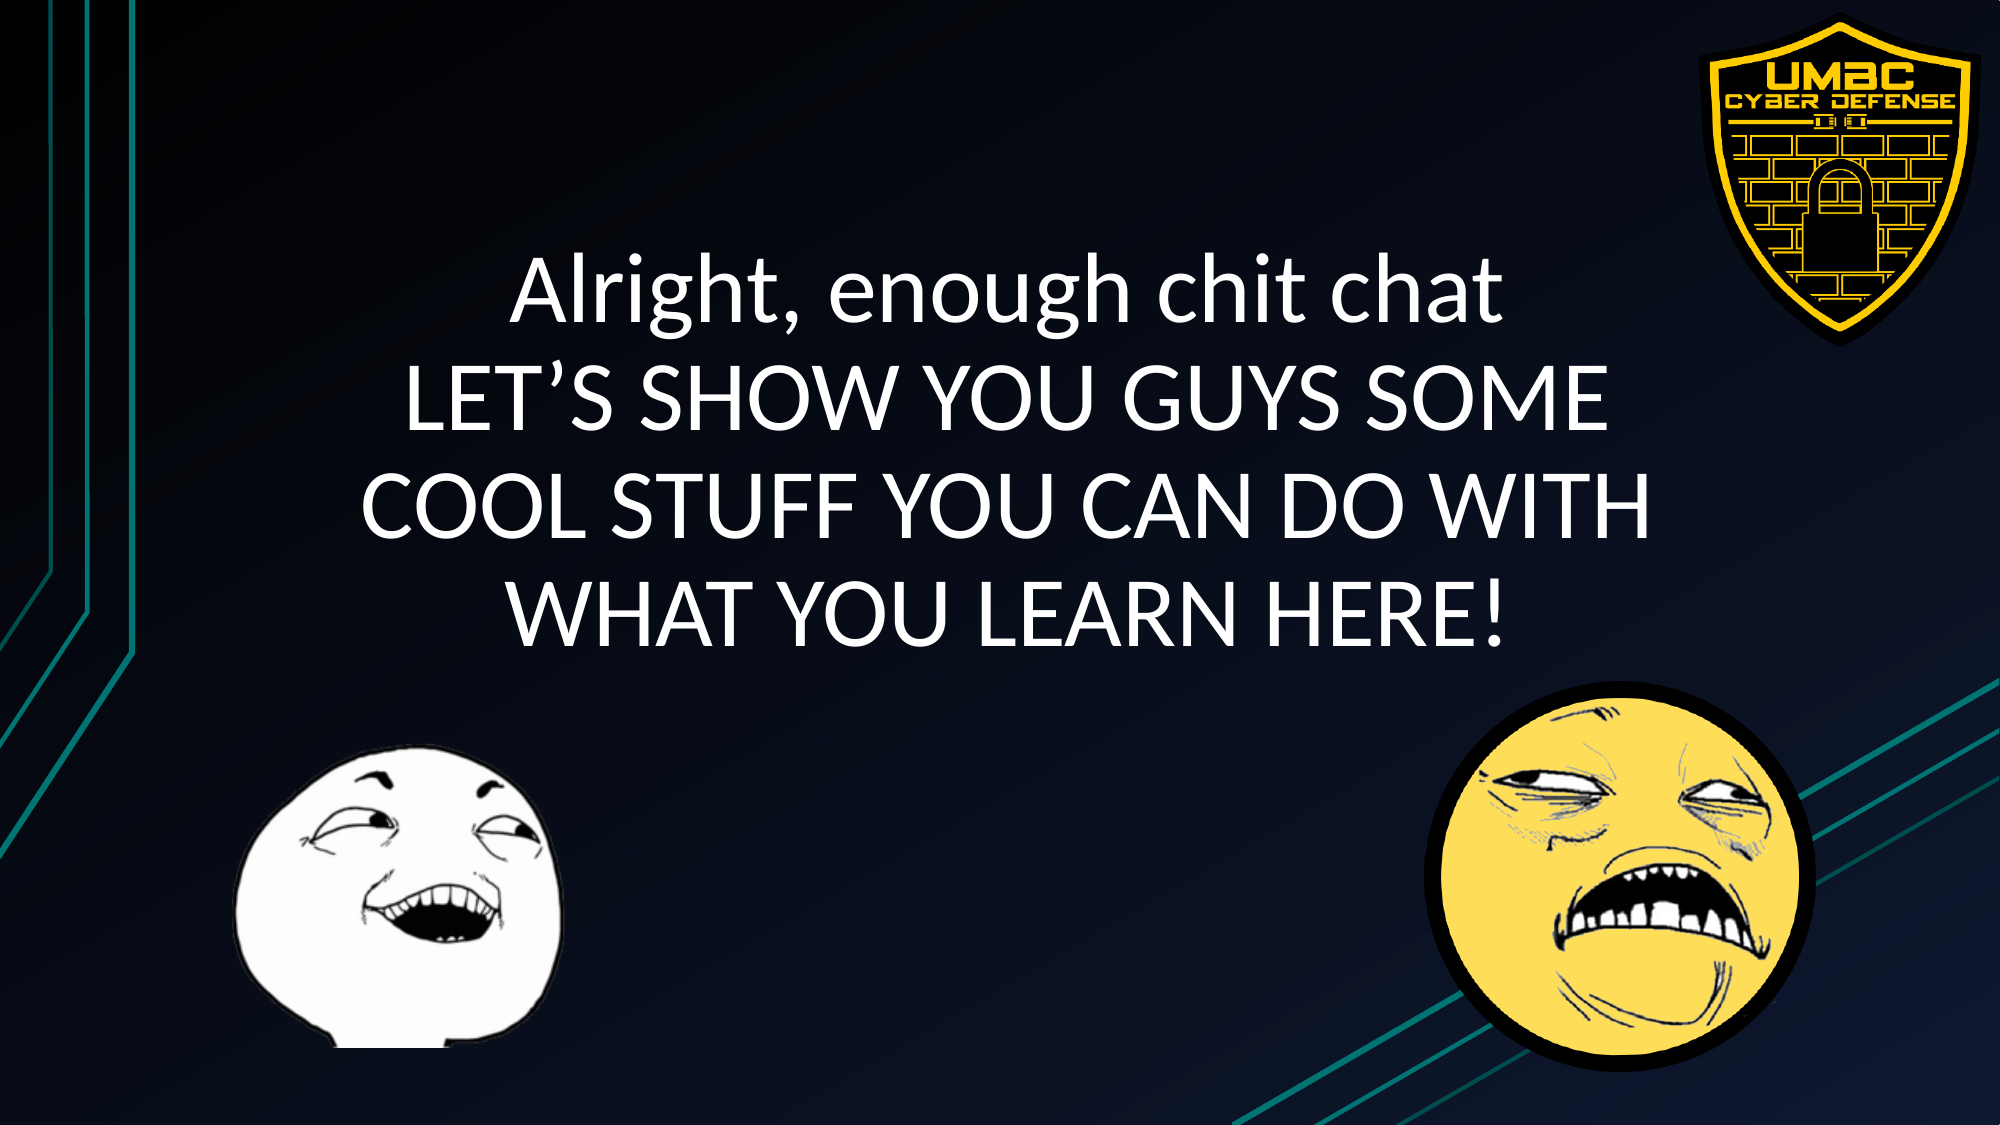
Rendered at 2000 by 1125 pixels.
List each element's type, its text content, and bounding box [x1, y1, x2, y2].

picture [1424, 680, 1816, 1072]
picture [1699, 12, 1981, 347]
picture [224, 734, 579, 1048]
title Alright, enough chit chat LET’S SHOW YOU GUYS SOME COOL STUFF YOU CAN DO WITH WHAT YOU LEARN HERE! [274, 224, 1741, 679]
